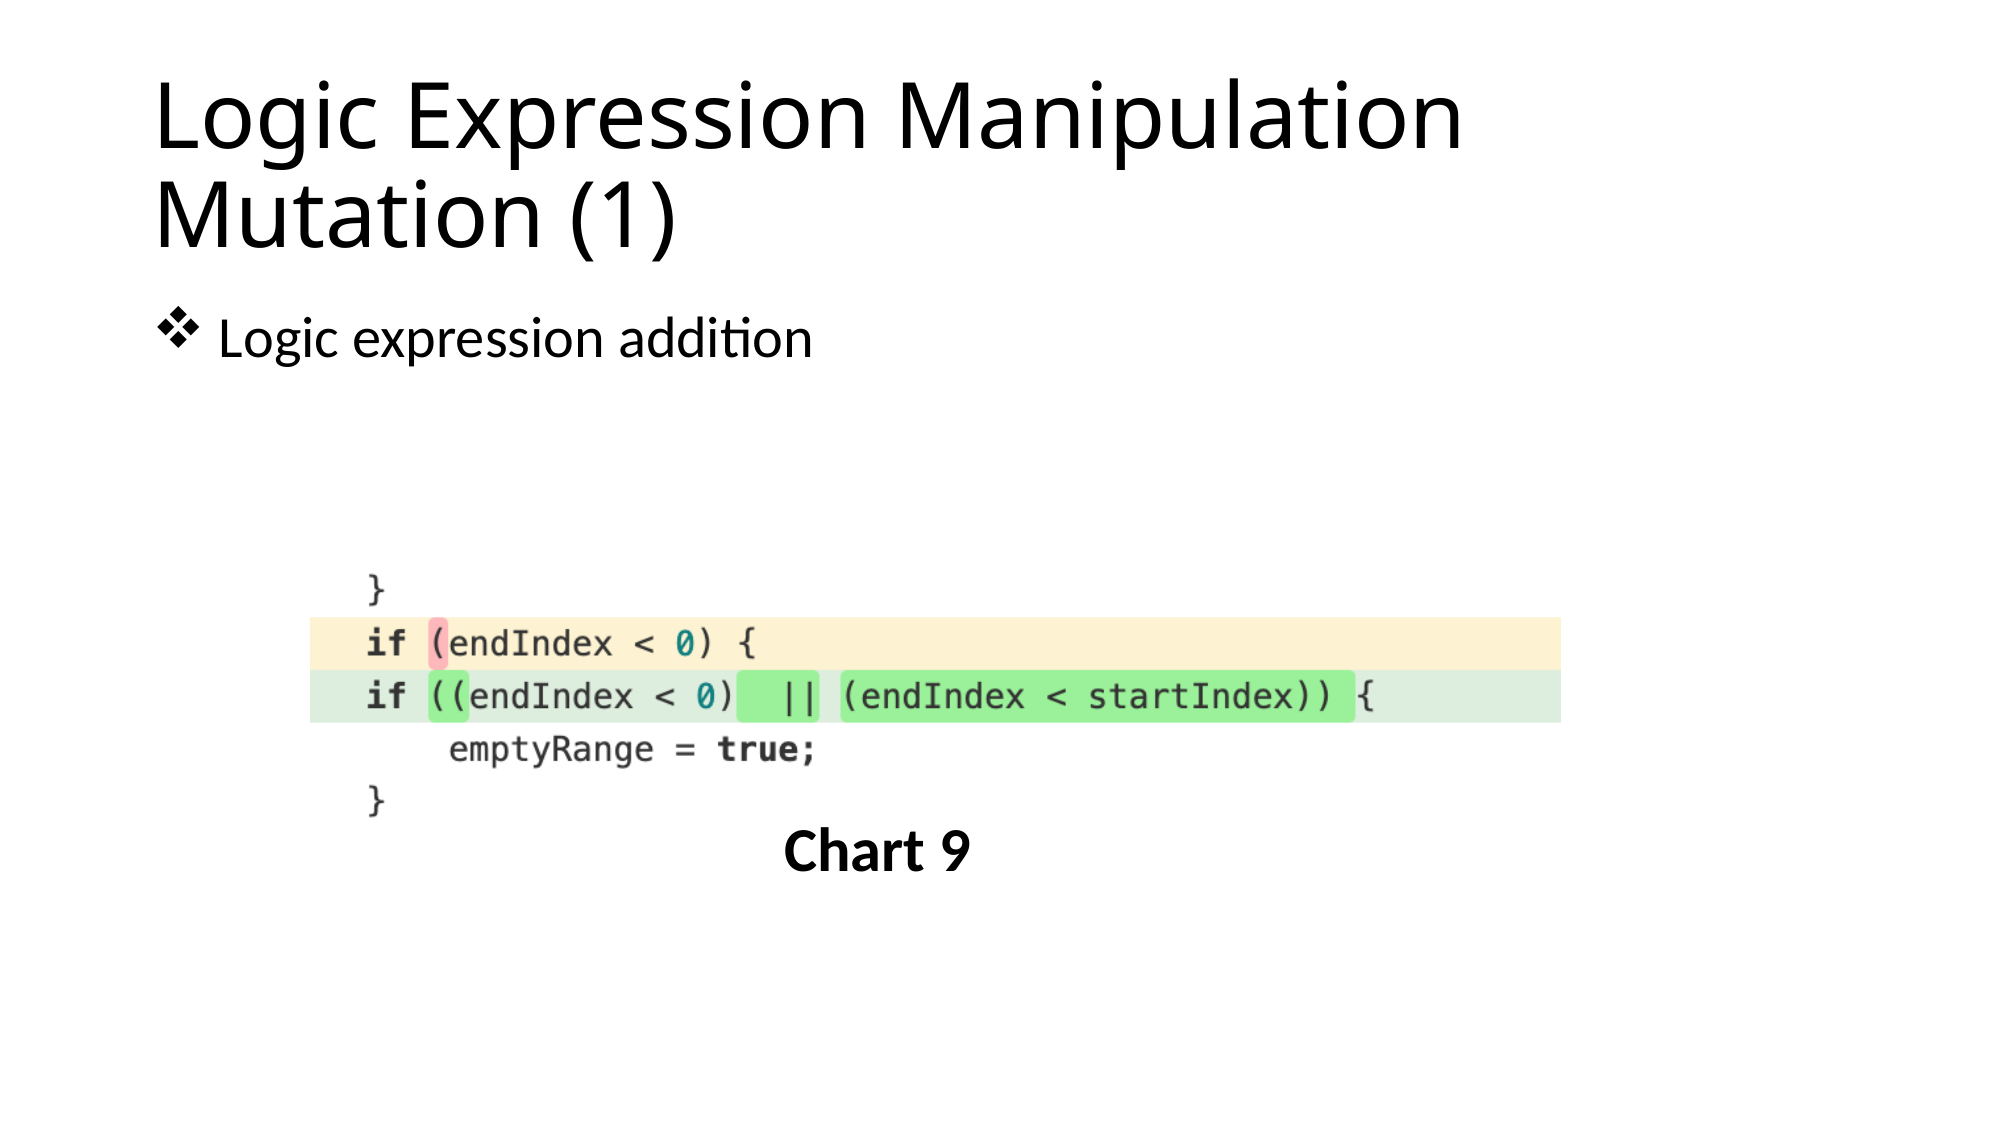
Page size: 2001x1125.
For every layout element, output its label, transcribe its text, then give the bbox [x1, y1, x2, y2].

title Logic Expression Manipulation Mutation (1) [137, 59, 1863, 278]
picture [310, 562, 1561, 831]
text_box Chart 9 [769, 831, 1502, 892]
list Logic expression addition [137, 299, 1863, 1014]
